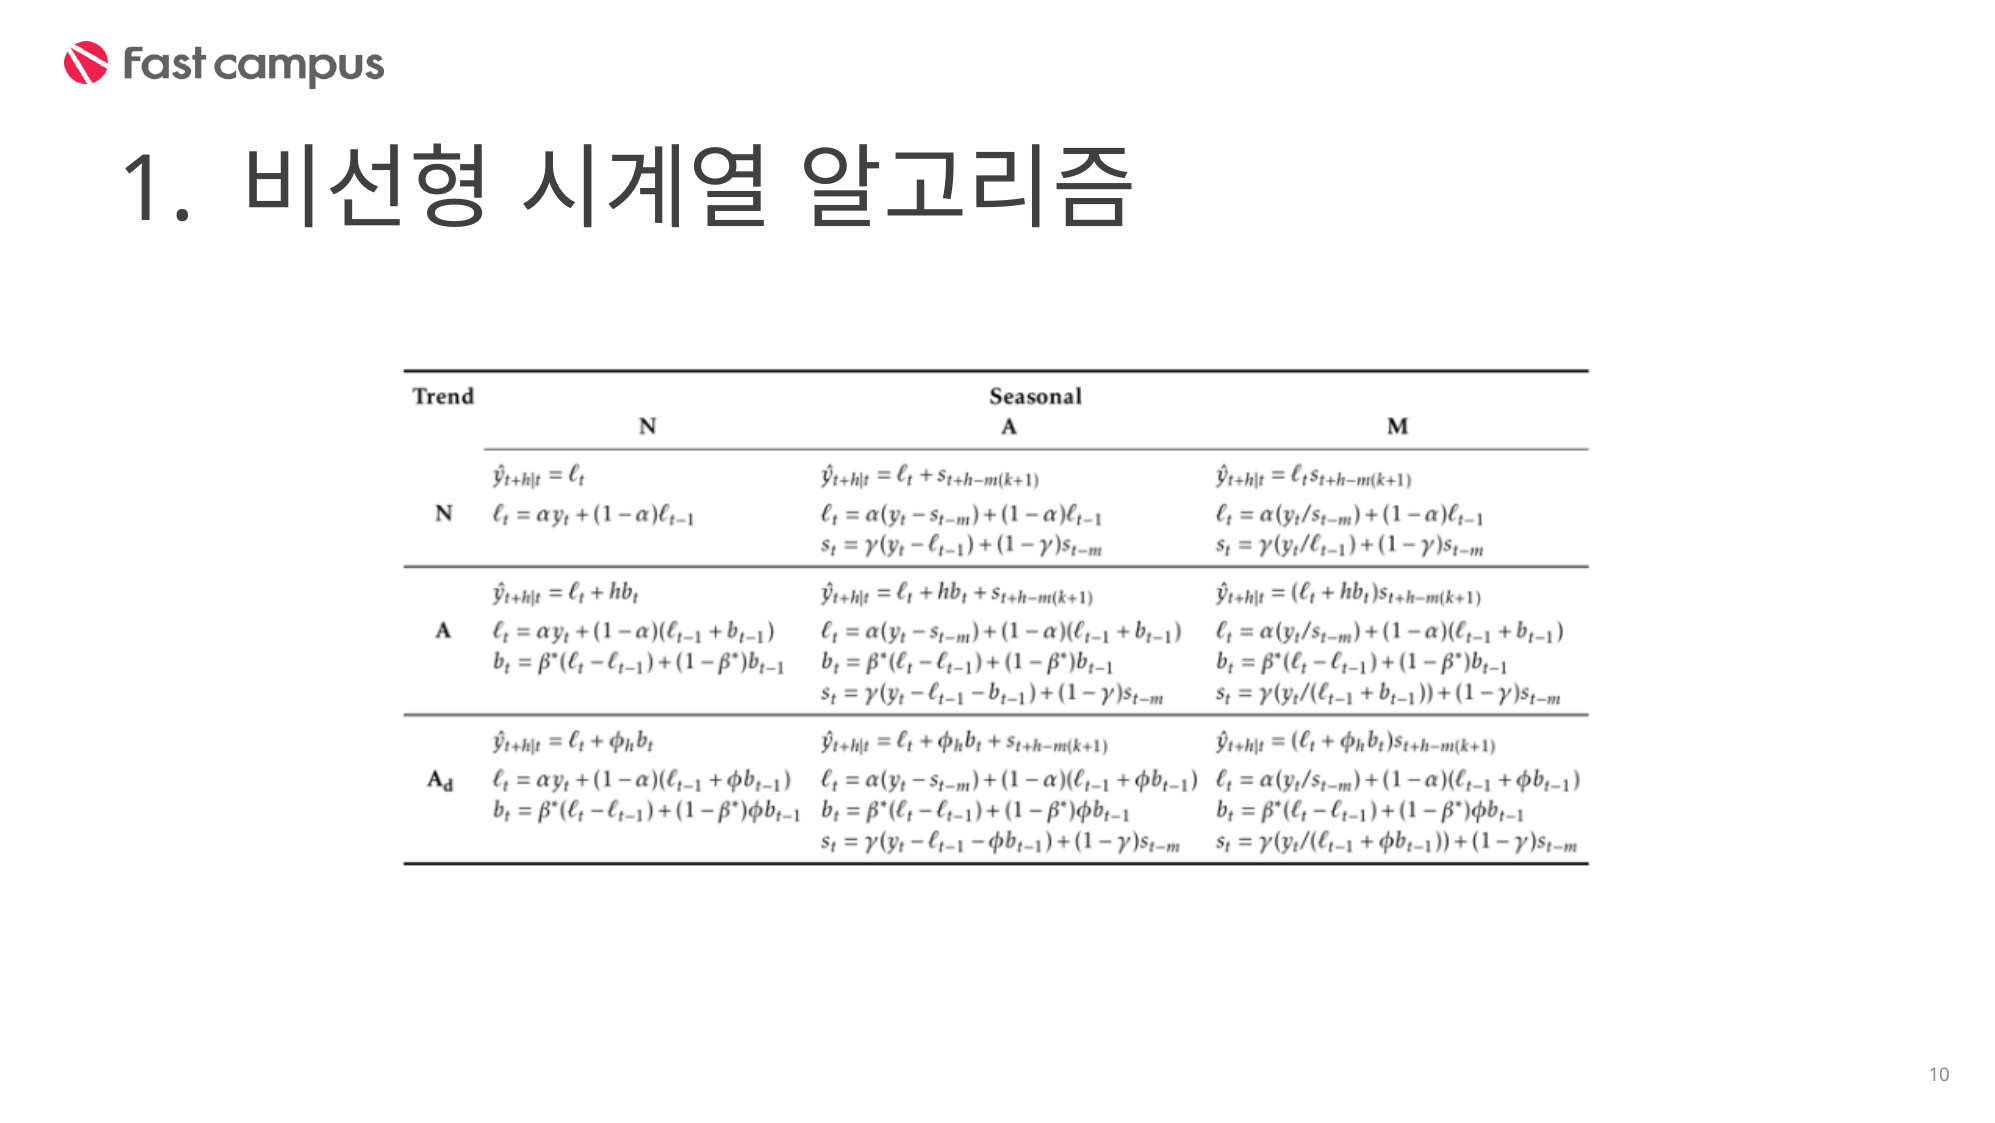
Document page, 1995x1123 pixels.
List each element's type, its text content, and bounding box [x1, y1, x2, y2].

slide_number 10 [1502, 1045, 1969, 1106]
title 1. 비선형 시계열 알고리즘 [99, 90, 1896, 278]
picture [64, 41, 384, 89]
picture [396, 359, 1599, 875]
